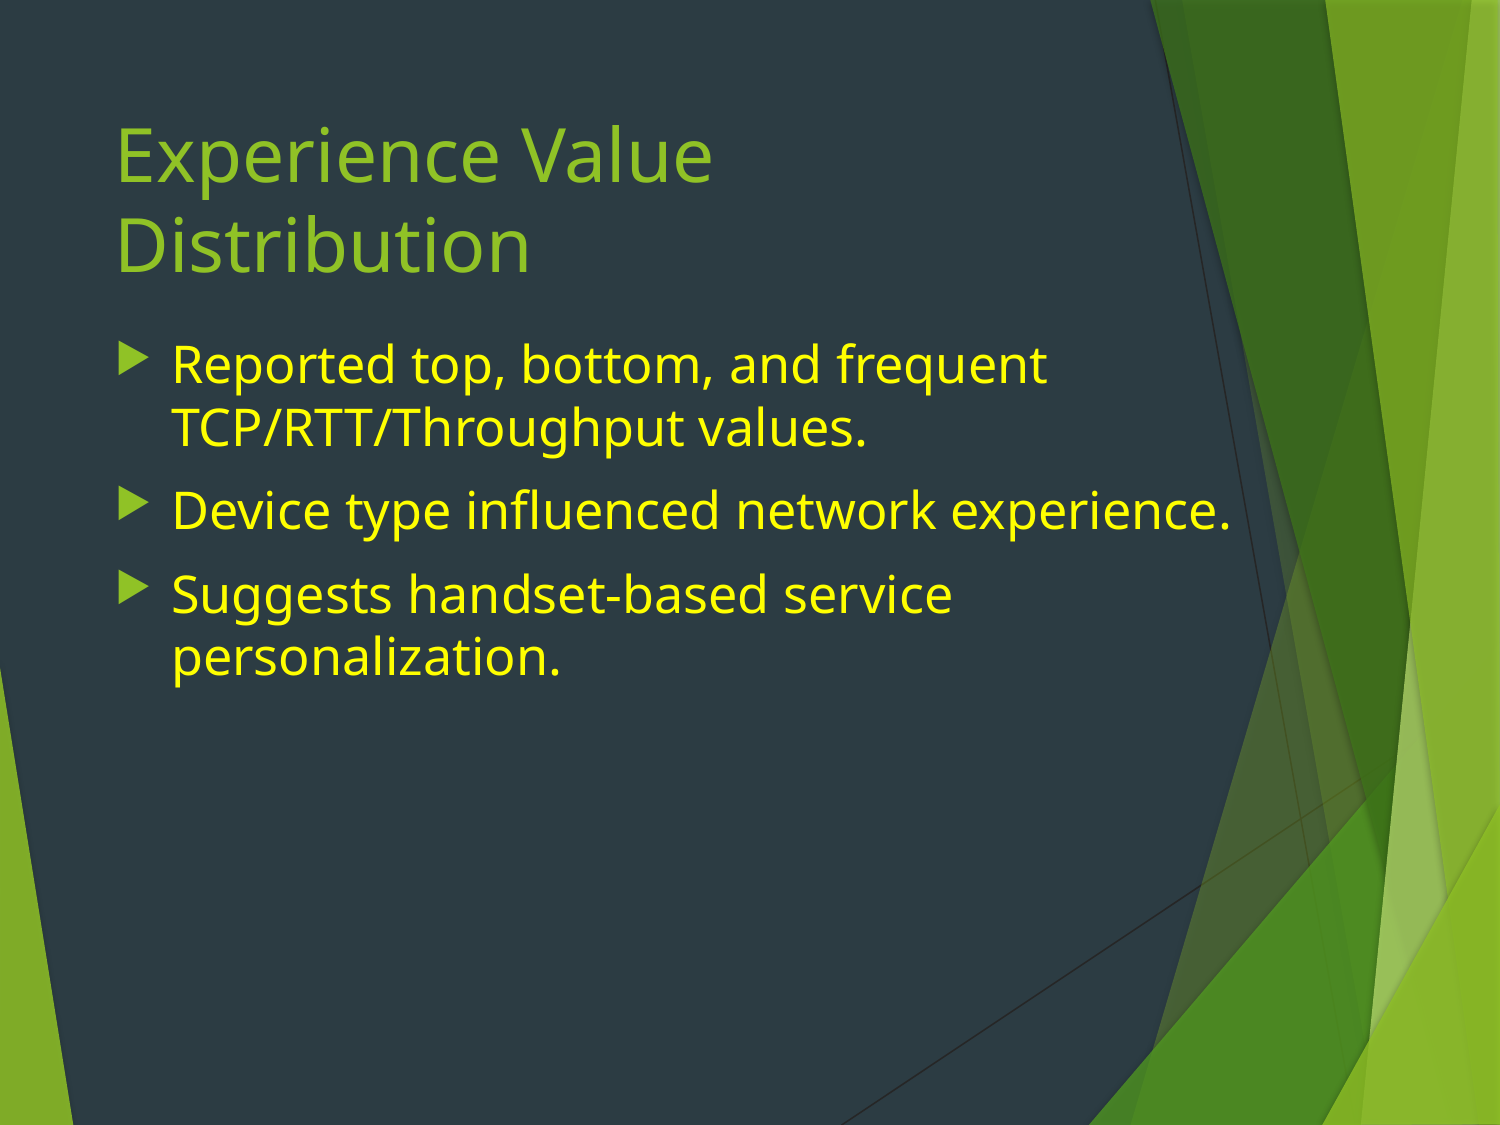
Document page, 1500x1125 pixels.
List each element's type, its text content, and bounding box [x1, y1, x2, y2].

title Experience Value Distribution [99, 99, 1142, 258]
list Reported top, bottom, and frequent TCP/RTT/Throughput values. Device type influenced network experience. Suggests handset-based service personalization. [99, 258, 1251, 896]
